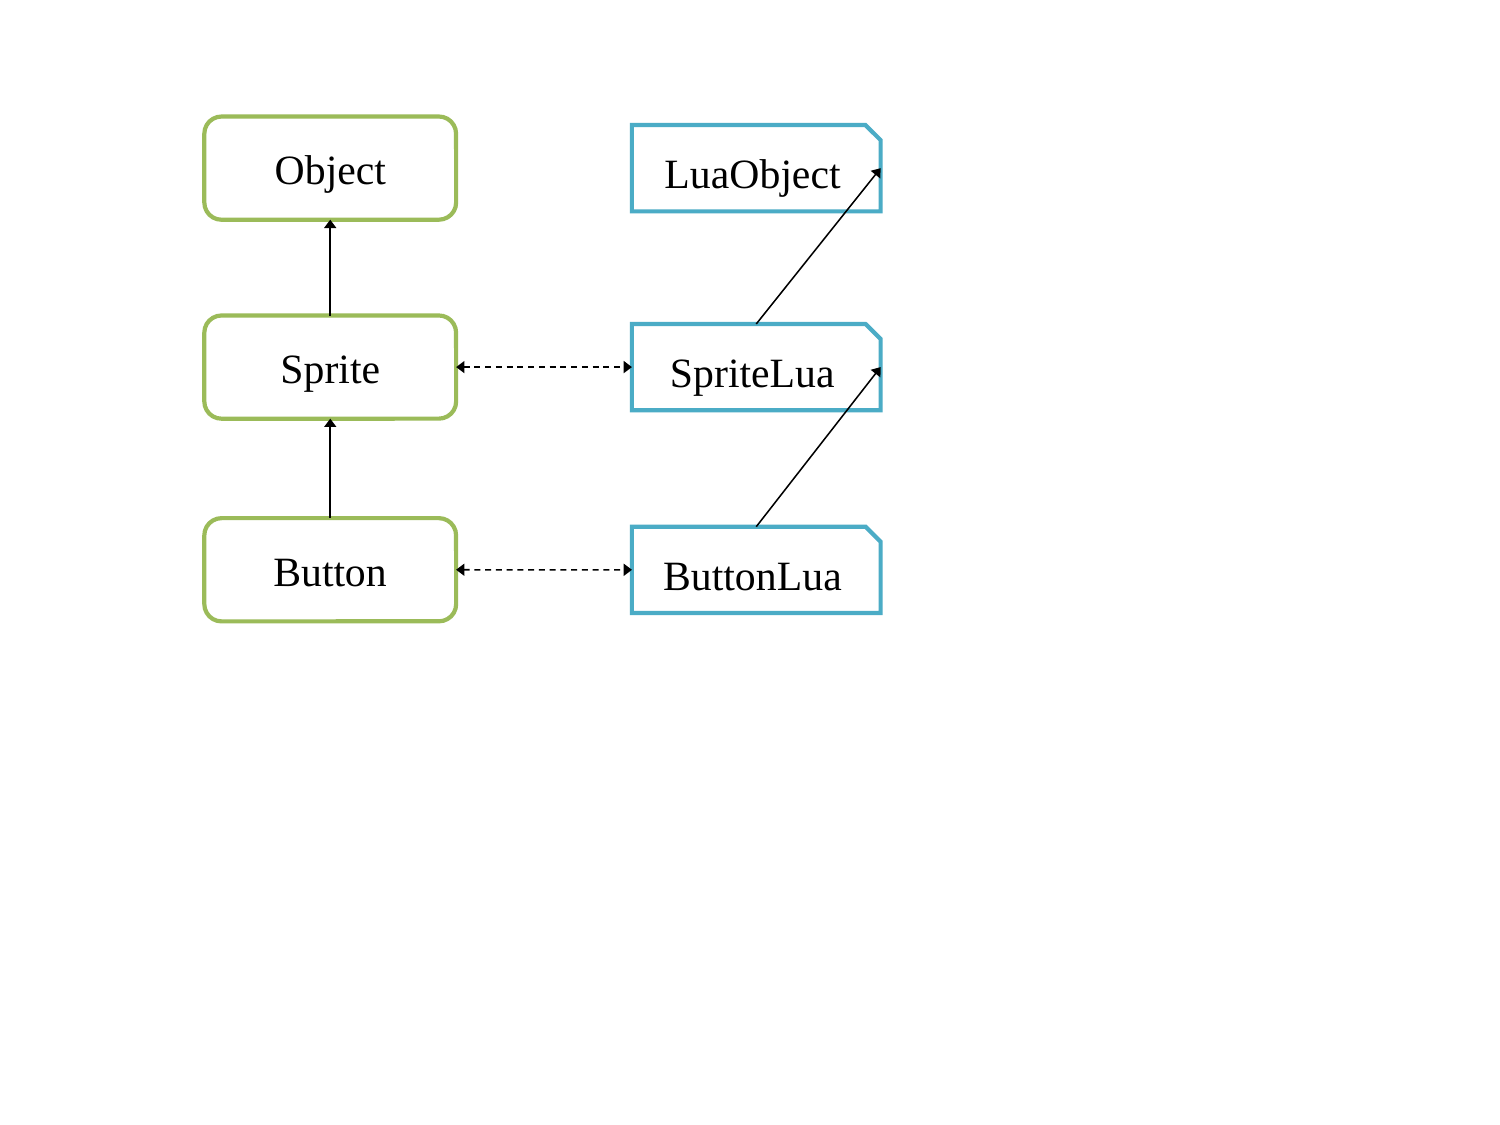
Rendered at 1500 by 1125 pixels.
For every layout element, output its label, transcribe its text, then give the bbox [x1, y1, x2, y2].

text_box Button [204, 518, 457, 622]
text_box LuaObject [631, 125, 881, 212]
text_box ButtonLua [631, 526, 881, 613]
text_box Sprite [204, 315, 457, 419]
text_box Object [204, 116, 457, 220]
text_box SpriteLua [631, 323, 881, 411]
